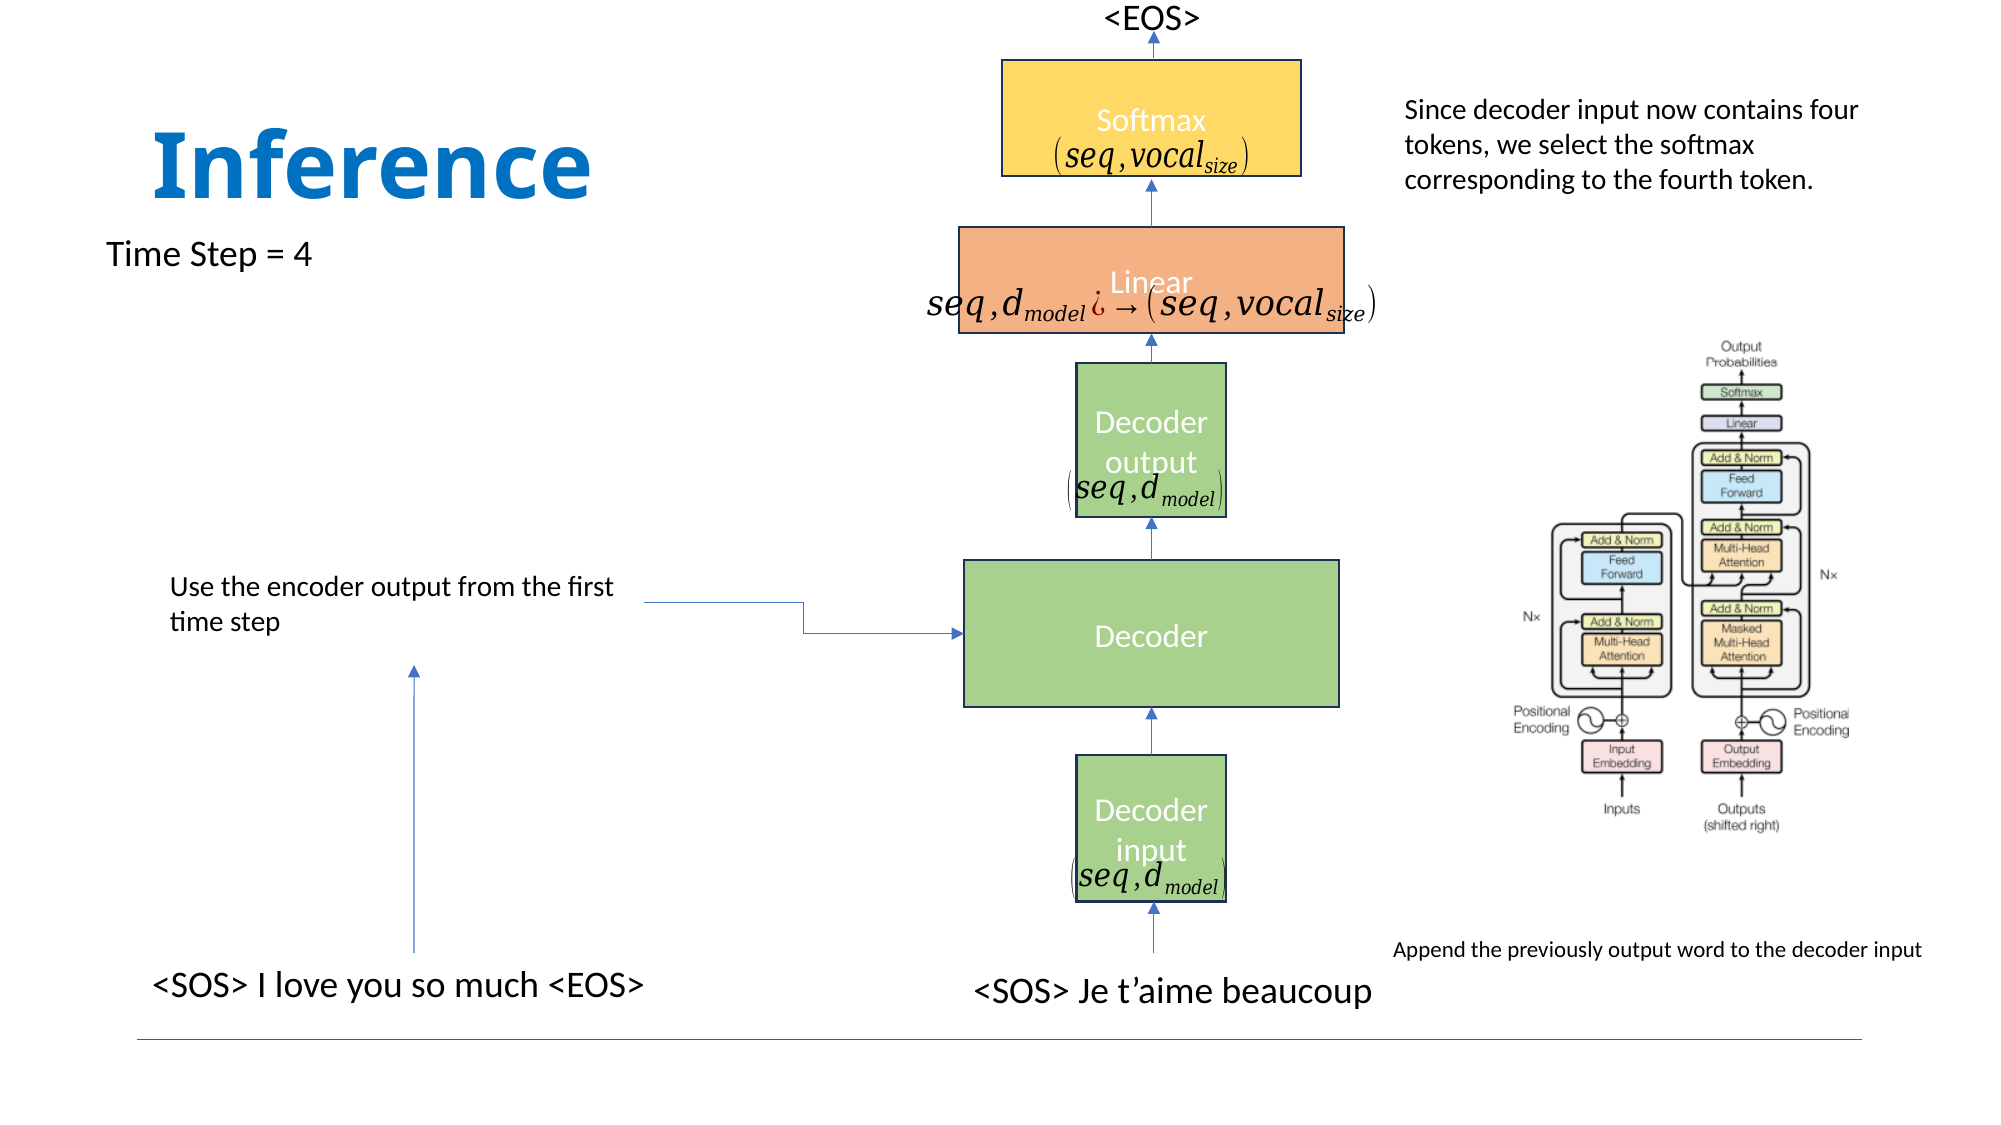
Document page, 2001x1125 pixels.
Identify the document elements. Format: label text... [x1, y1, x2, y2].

text_box <SOS> Je t’aime beaucoup [958, 958, 1404, 1019]
title Inference [137, 59, 1863, 278]
text_box Linear [958, 226, 1345, 334]
text_box <SOS> I love you so much <EOS> [137, 953, 691, 1013]
text_box Time Step = 4 [91, 221, 645, 281]
text_box <EOS> [1088, 0, 1219, 46]
text_box Decoder [963, 559, 1340, 708]
text_box Since decoder input now contains four tokens, we select the softmax corresponding to the fourth token. [1389, 82, 1880, 203]
text_box Decoderoutput [1075, 362, 1227, 518]
text_box Decoderinput [1075, 754, 1227, 903]
picture [1511, 332, 1849, 836]
text_box Append the previously output word to the decoder input [1378, 927, 1966, 970]
text_box Use the encoder output from the first time step [155, 560, 645, 645]
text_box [644, 602, 965, 634]
text_box Softmax [1001, 59, 1302, 177]
